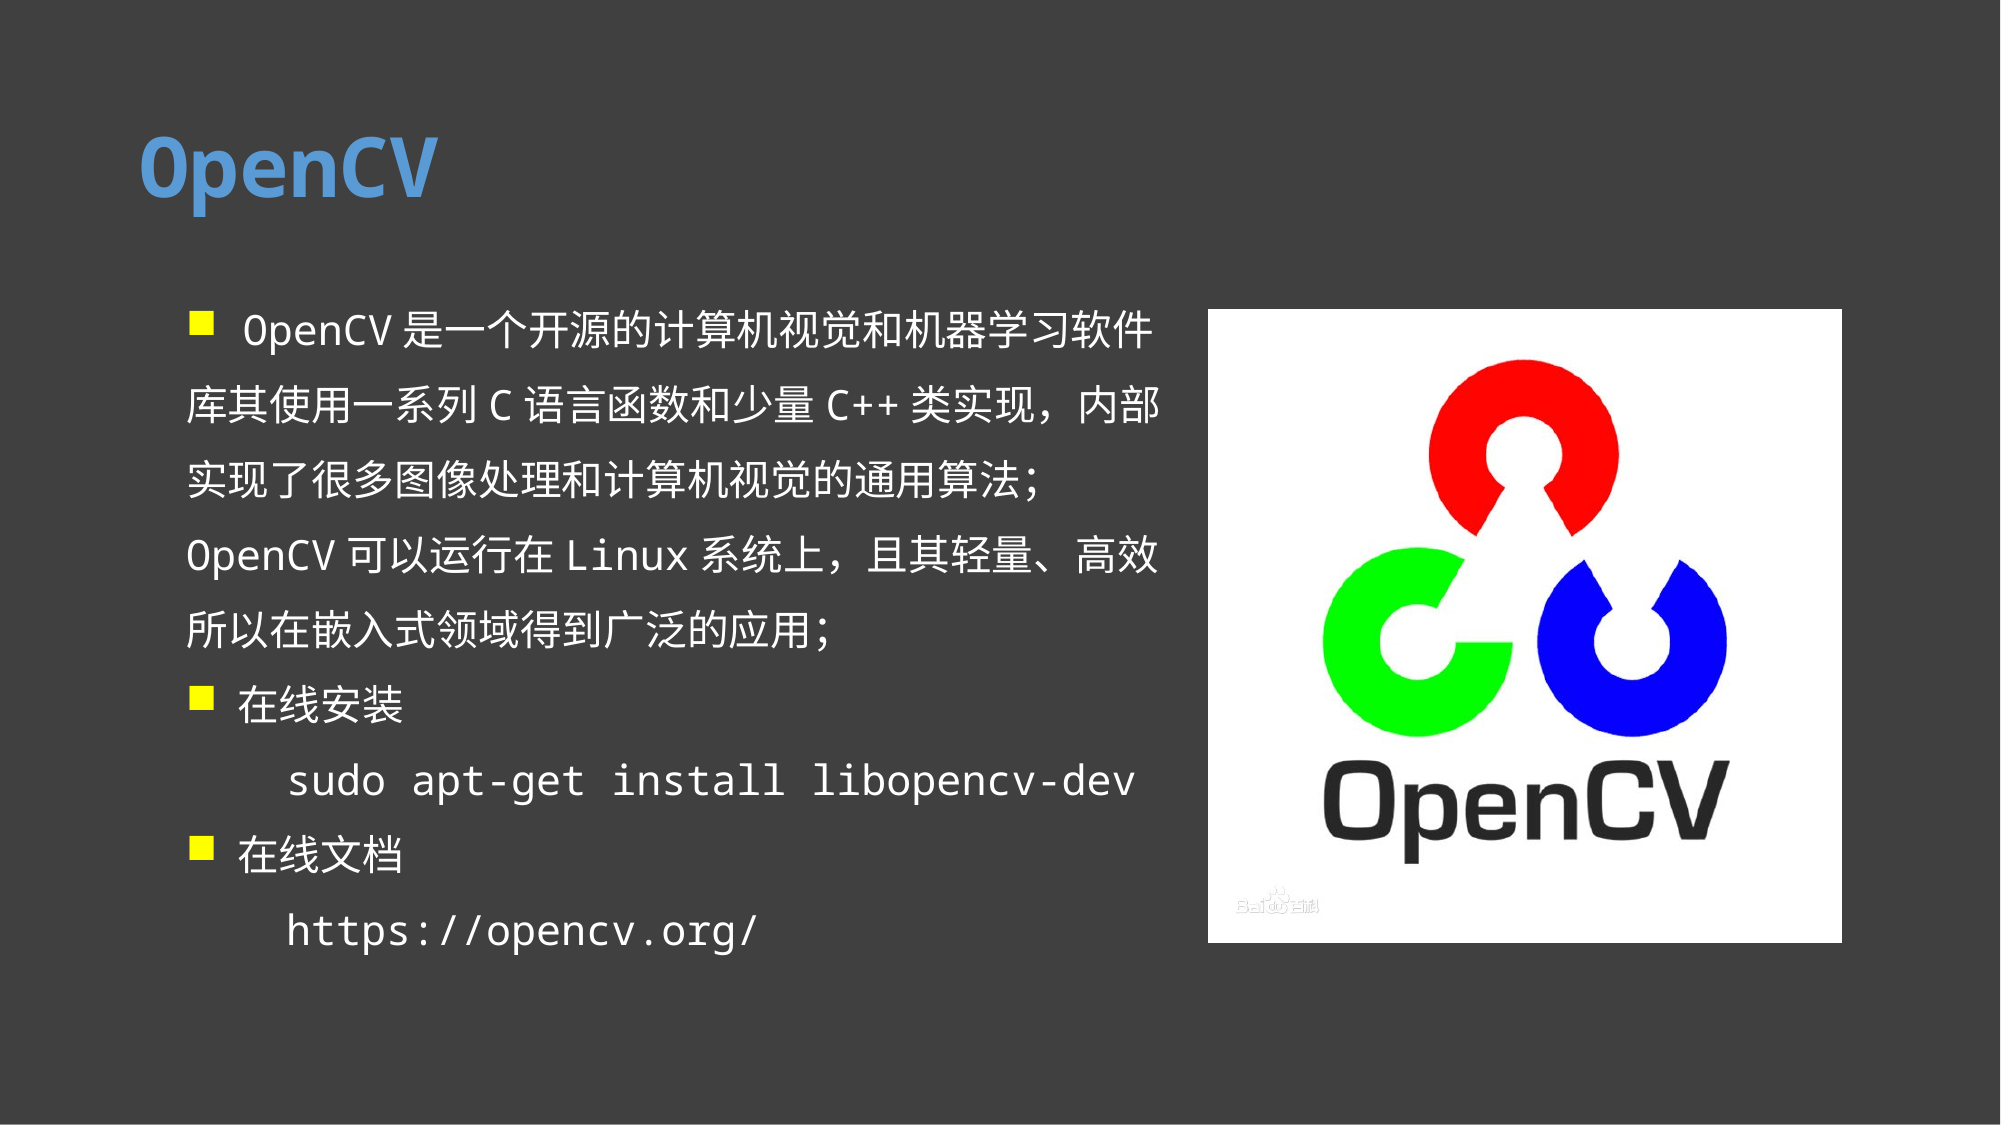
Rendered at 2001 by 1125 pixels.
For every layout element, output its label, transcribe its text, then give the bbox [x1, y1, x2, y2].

text_box OpenCV是一个开源的计算机视觉和机器学习软件库其使用一系列C语言函数和少量C++类实现，内部实现了很多图像处理和计算机视觉的通用算法；OpenCV可以运行在Linux系统上，且其轻量、高效所以在嵌入式领域得到广泛的应用； 在线安装 sudo apt-get install libopencv-dev 在线文档 https://opencv.org/ [171, 271, 1182, 962]
text_box OpenCV [124, 106, 455, 222]
picture [0, 0, 2001, 1125]
